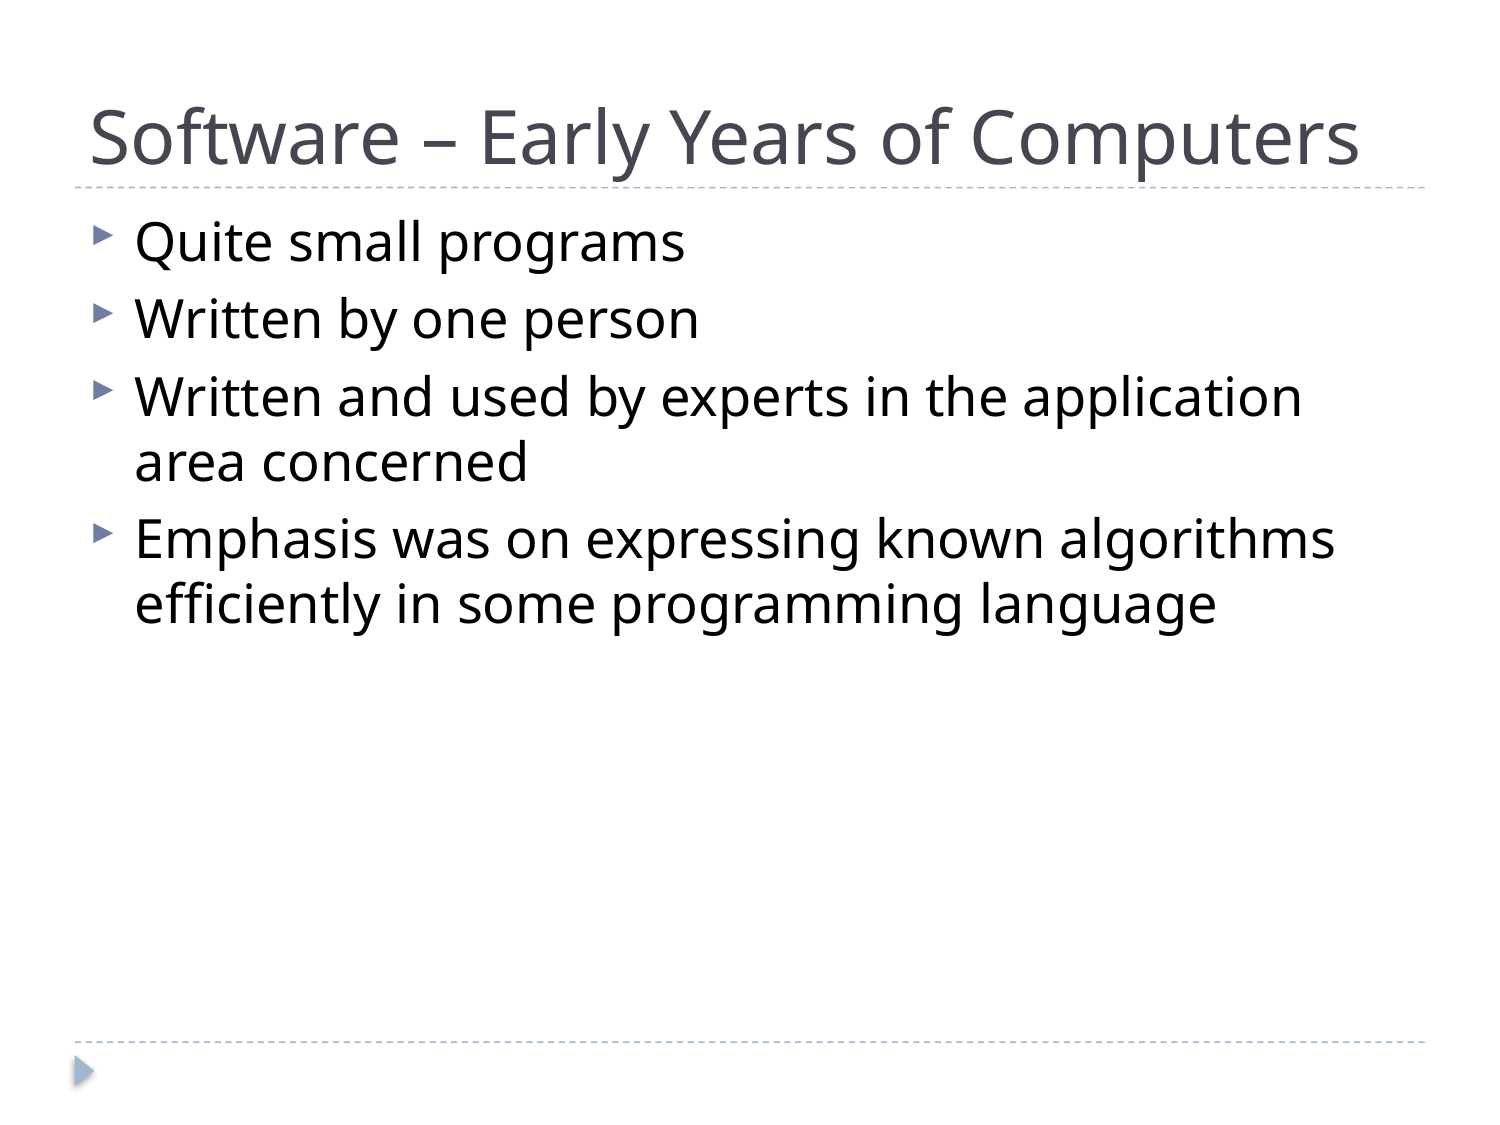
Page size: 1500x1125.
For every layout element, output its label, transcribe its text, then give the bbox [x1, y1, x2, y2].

list Quite small programs Written by one person Written and used by experts in the application area concerned Emphasis was on expressing known algorithms efficiently in some programming language [75, 200, 1425, 1006]
title Software – Early Years of Computers [75, 24, 1425, 188]
